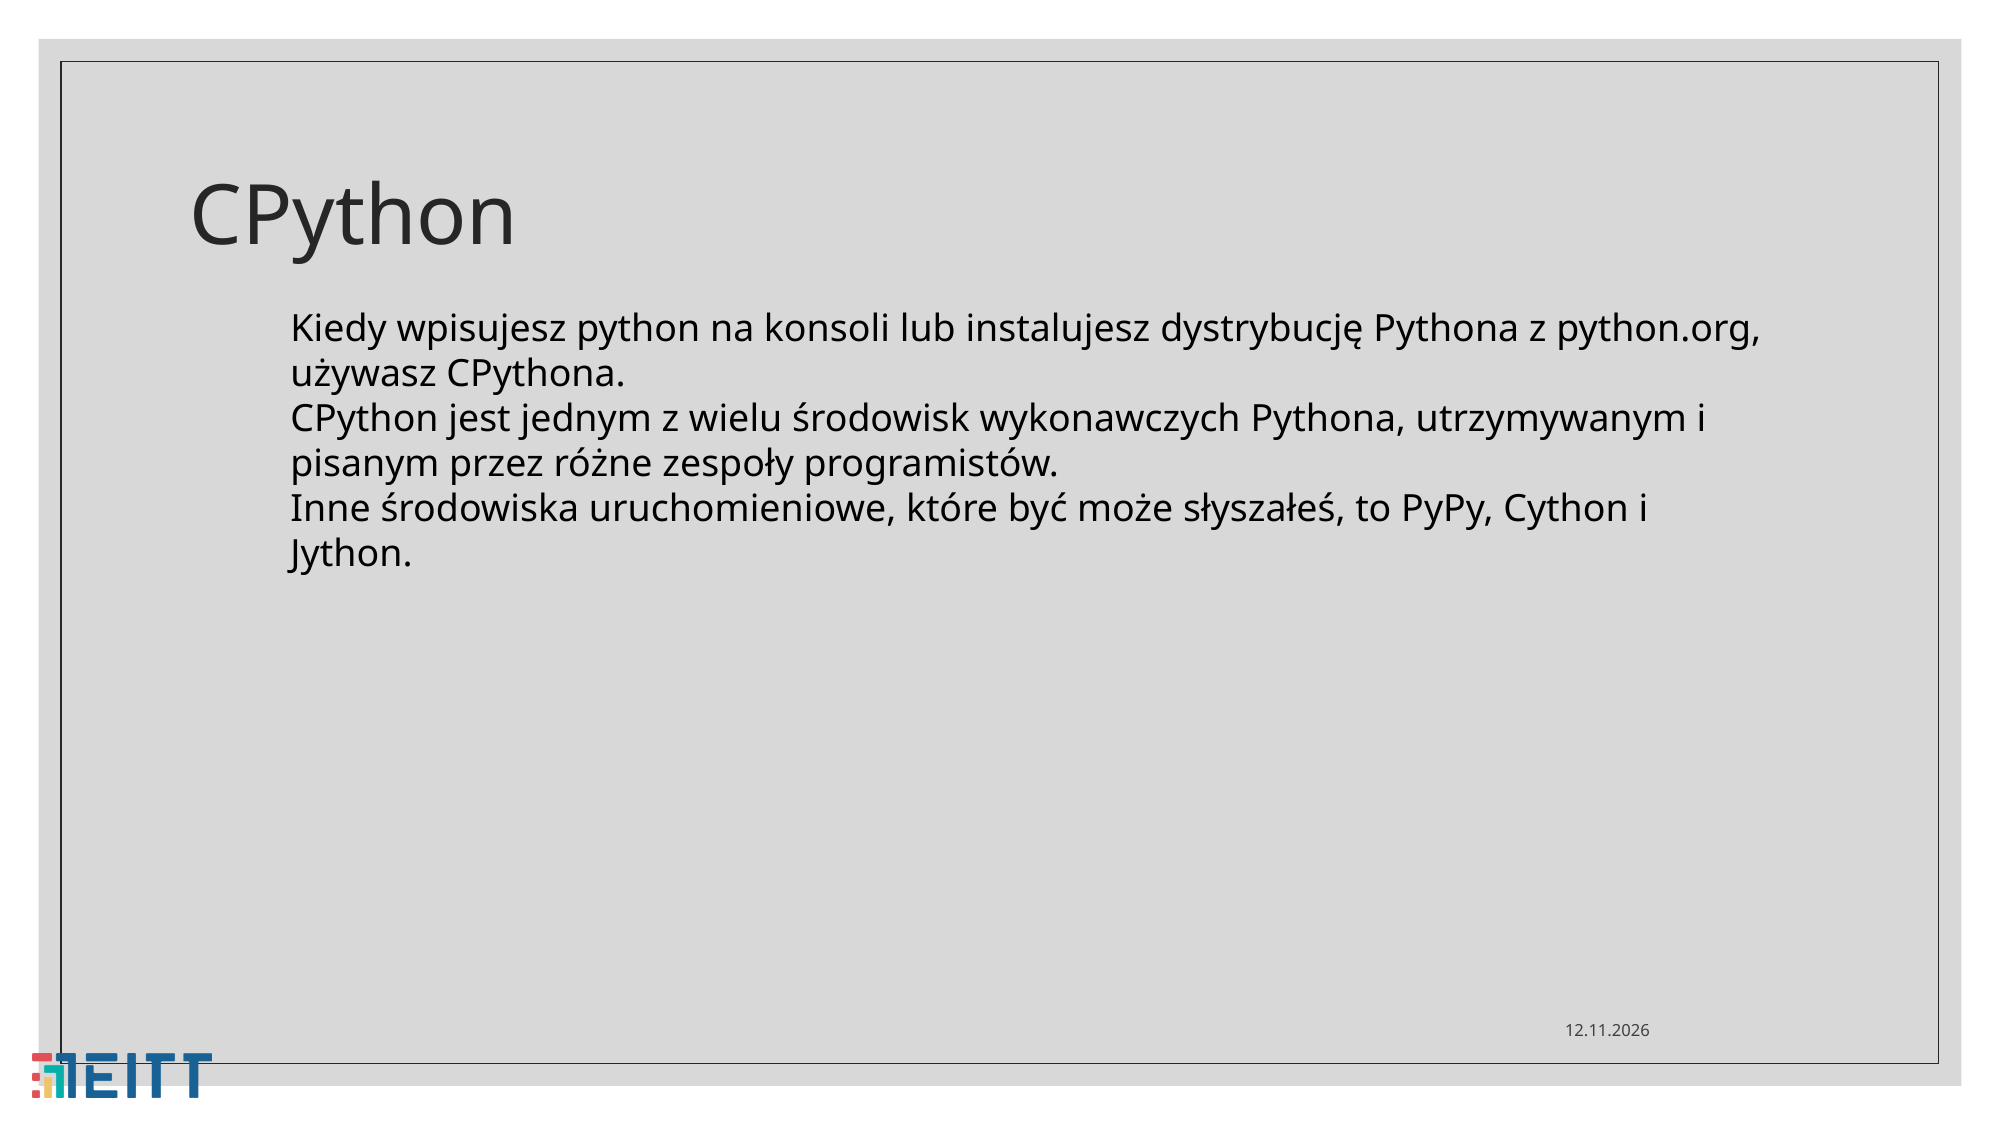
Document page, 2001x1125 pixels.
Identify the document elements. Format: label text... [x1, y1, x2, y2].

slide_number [1190, 990, 1665, 1050]
title CPython [174, 105, 1825, 331]
text_box Kiedy wpisujesz python na konsoli lub instalujesz dystrybucję Pythona z python.org, używasz CPythona. CPython jest jednym z wielu środowisk wykonawczych Pythona, utrzymywanym i pisanym przez różne zespoły programistów. Inne środowiska uruchomieniowe, które być może słyszałeś, to PyPy, Cython i Jython. [275, 296, 1781, 582]
picture [32, 1053, 212, 1098]
